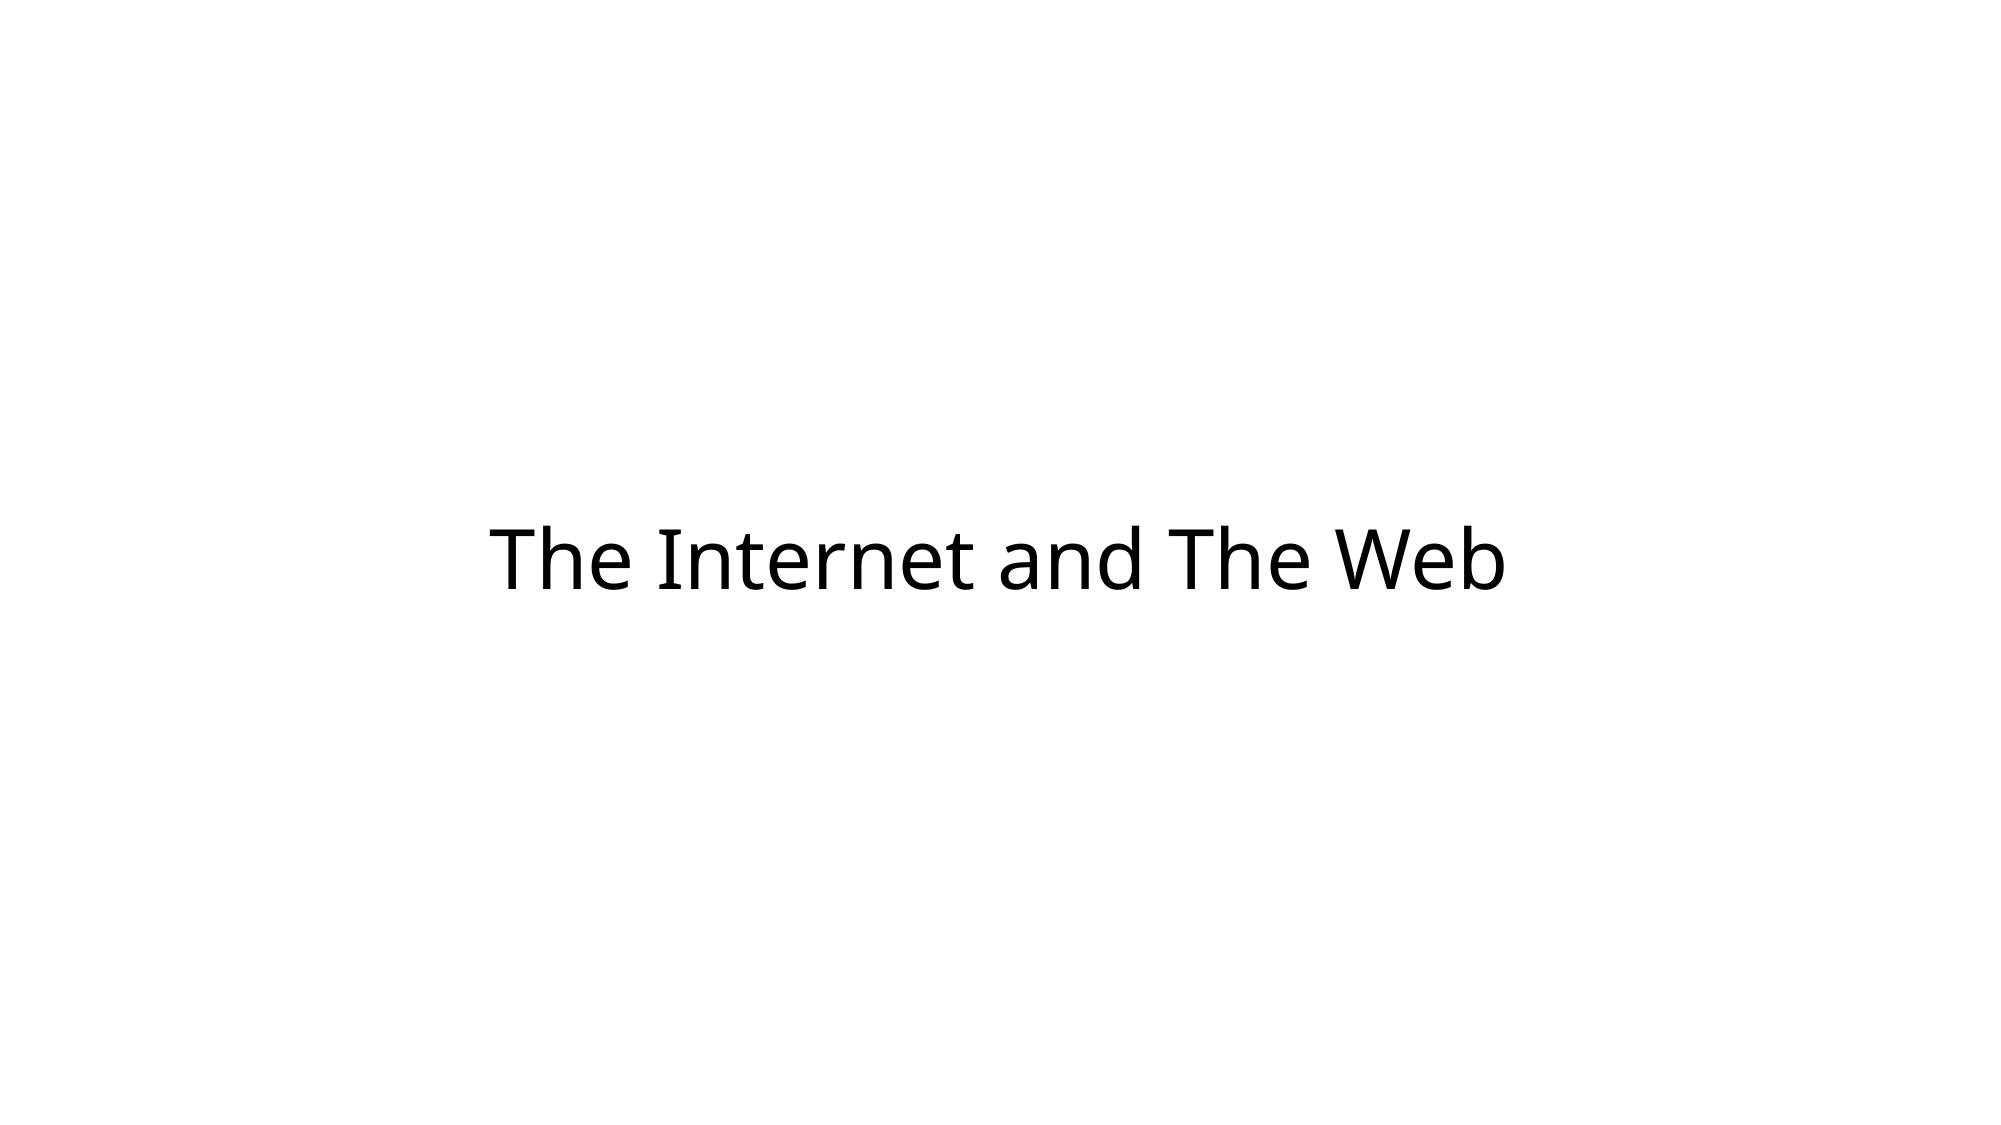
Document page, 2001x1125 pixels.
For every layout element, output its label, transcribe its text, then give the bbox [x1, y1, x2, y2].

title The Internet and The Web [249, 504, 1750, 621]
